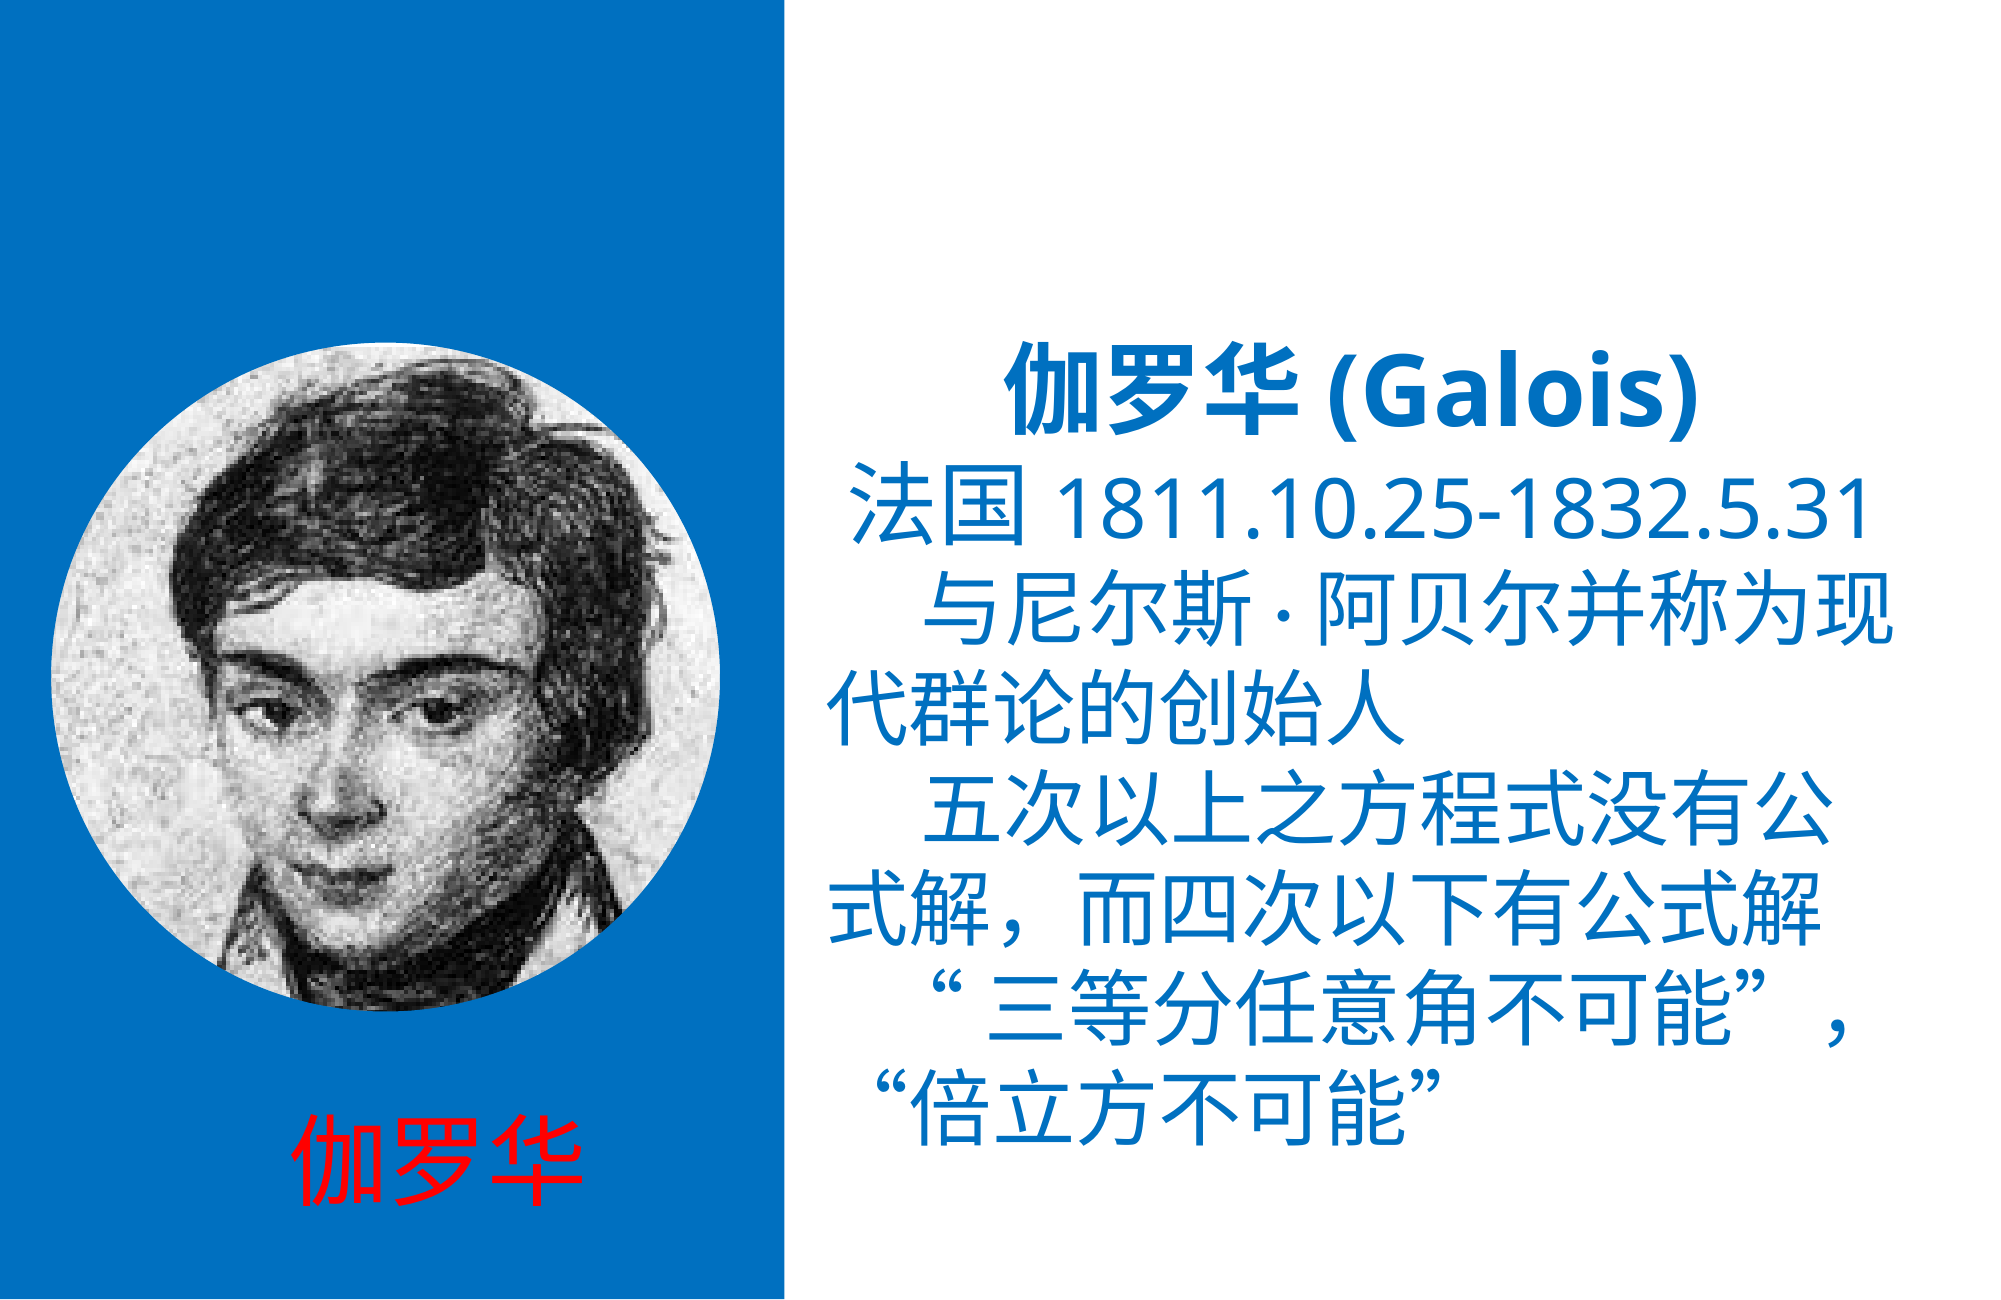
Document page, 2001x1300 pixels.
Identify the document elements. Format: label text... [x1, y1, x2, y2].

text_box [0, 0, 785, 1300]
text_box 伽罗华(Galois) 法国1811.10.25-1832.5.31 与尼尔斯·阿贝尔并称为现代群论的创始人 五次以上之方程式没有公式解，而四次以下有公式解 “三等分任意角不可能”，“倍立方不可能” [810, 319, 1917, 1300]
picture [48, 347, 736, 1237]
